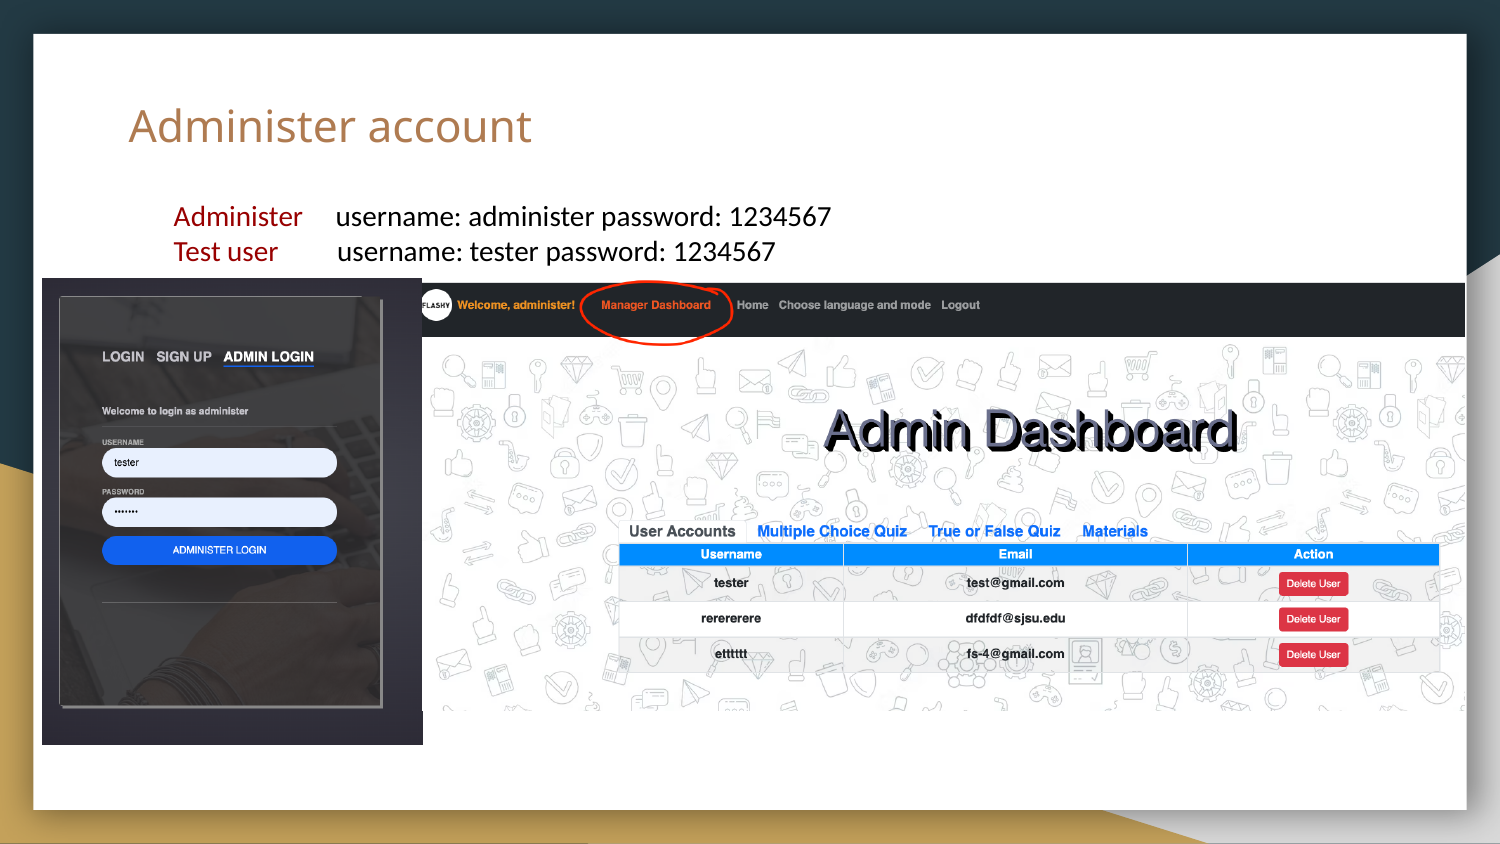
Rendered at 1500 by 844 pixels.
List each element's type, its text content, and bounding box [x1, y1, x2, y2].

title Administer account [113, 83, 1345, 167]
picture [42, 278, 1465, 745]
text_box Administer username: administer password: 1234567 Test user username: tester password: 1234567 [158, 182, 962, 276]
